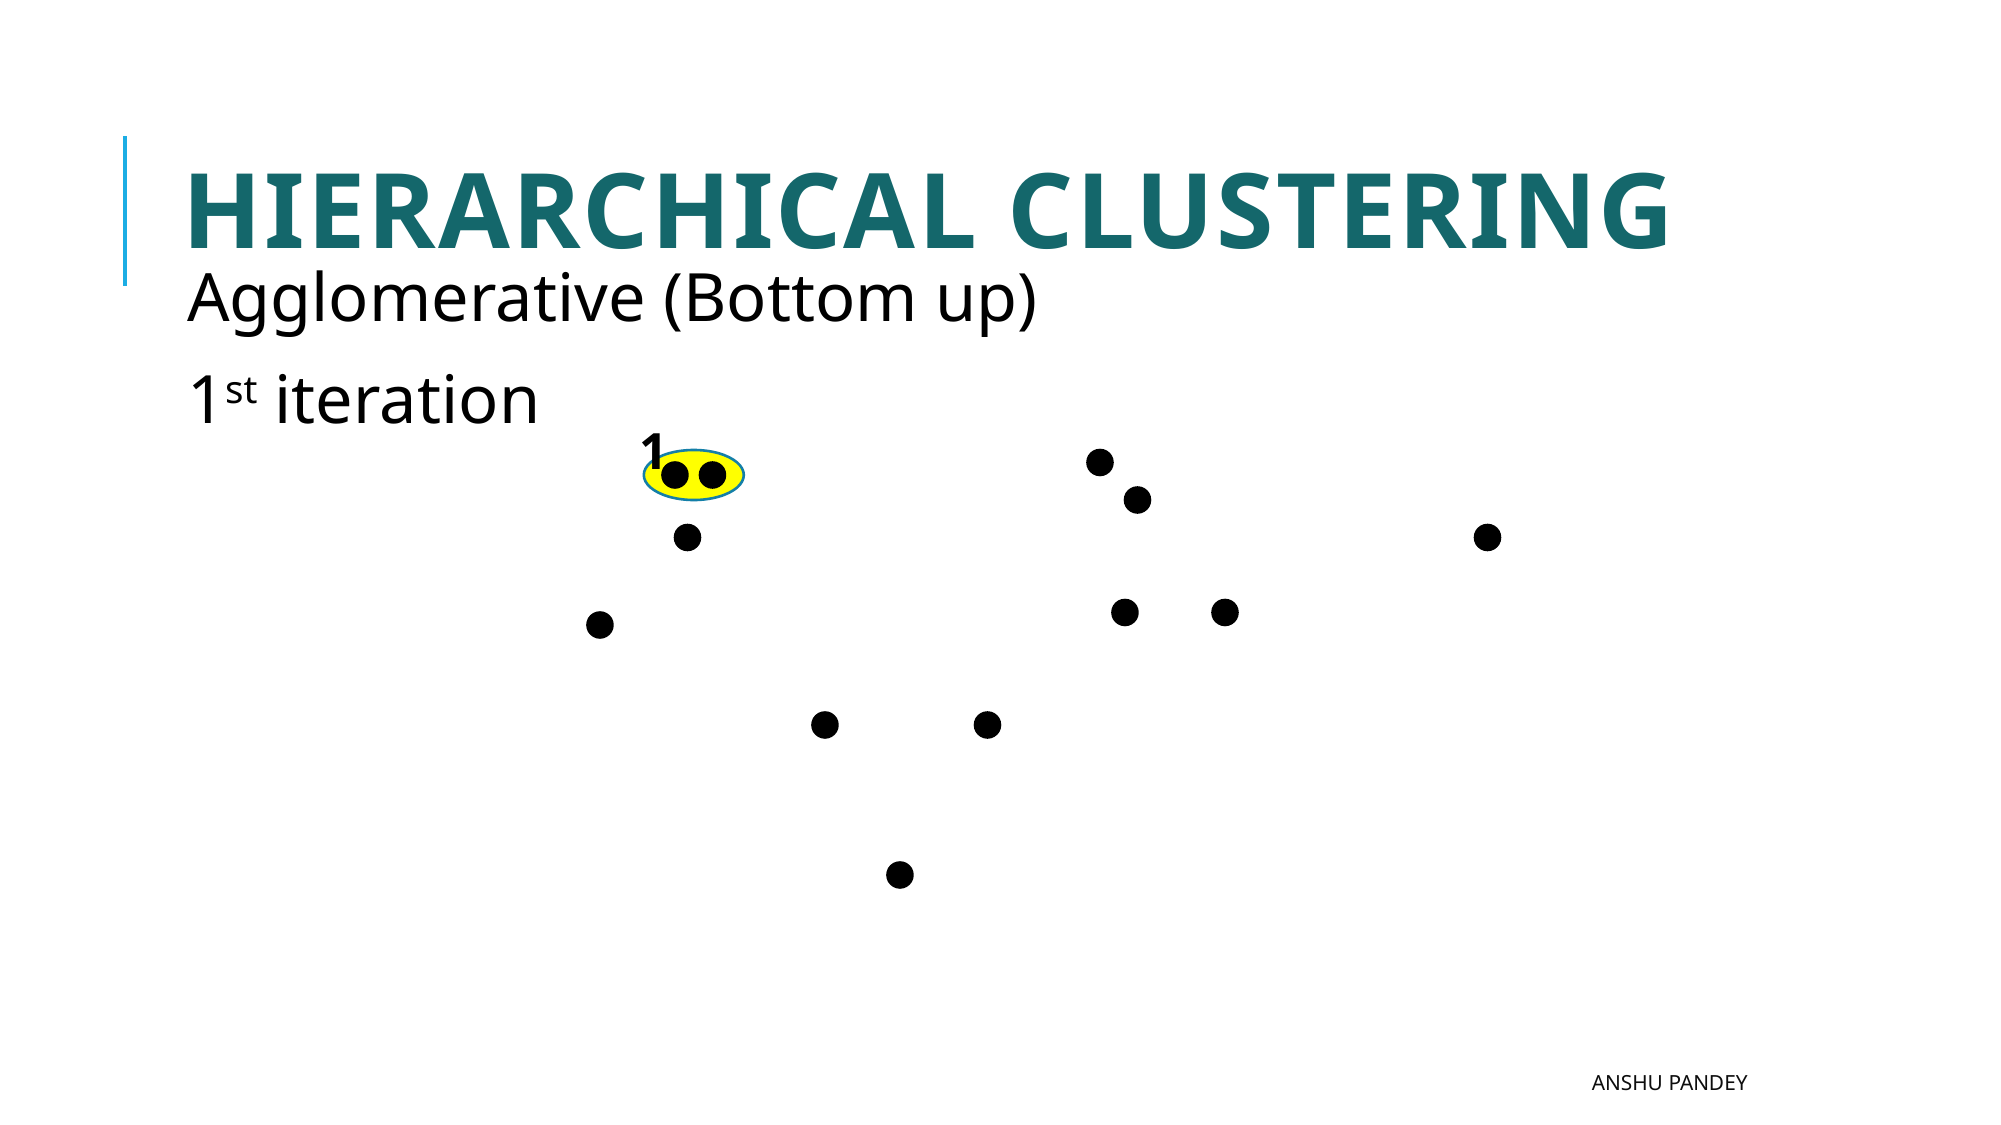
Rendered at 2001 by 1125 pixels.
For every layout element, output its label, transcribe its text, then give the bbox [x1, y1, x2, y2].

text_box [886, 861, 914, 889]
text_box [1111, 598, 1139, 627]
footer Anshu Pandey [794, 1061, 1763, 1107]
text_box 1 [624, 412, 663, 488]
text_box [698, 461, 727, 489]
text_box [586, 611, 614, 639]
text_box [673, 523, 702, 552]
text_box [663, 461, 689, 489]
list Agglomerative (Bottom up) 1st iteration [162, 256, 1757, 917]
text_box [1123, 486, 1152, 514]
text_box [1473, 523, 1502, 552]
text_box [811, 711, 839, 739]
text_box [1086, 448, 1114, 477]
text_box [1211, 598, 1239, 627]
title Hierarchical clustering [168, 96, 1763, 342]
text_box [973, 711, 1002, 739]
